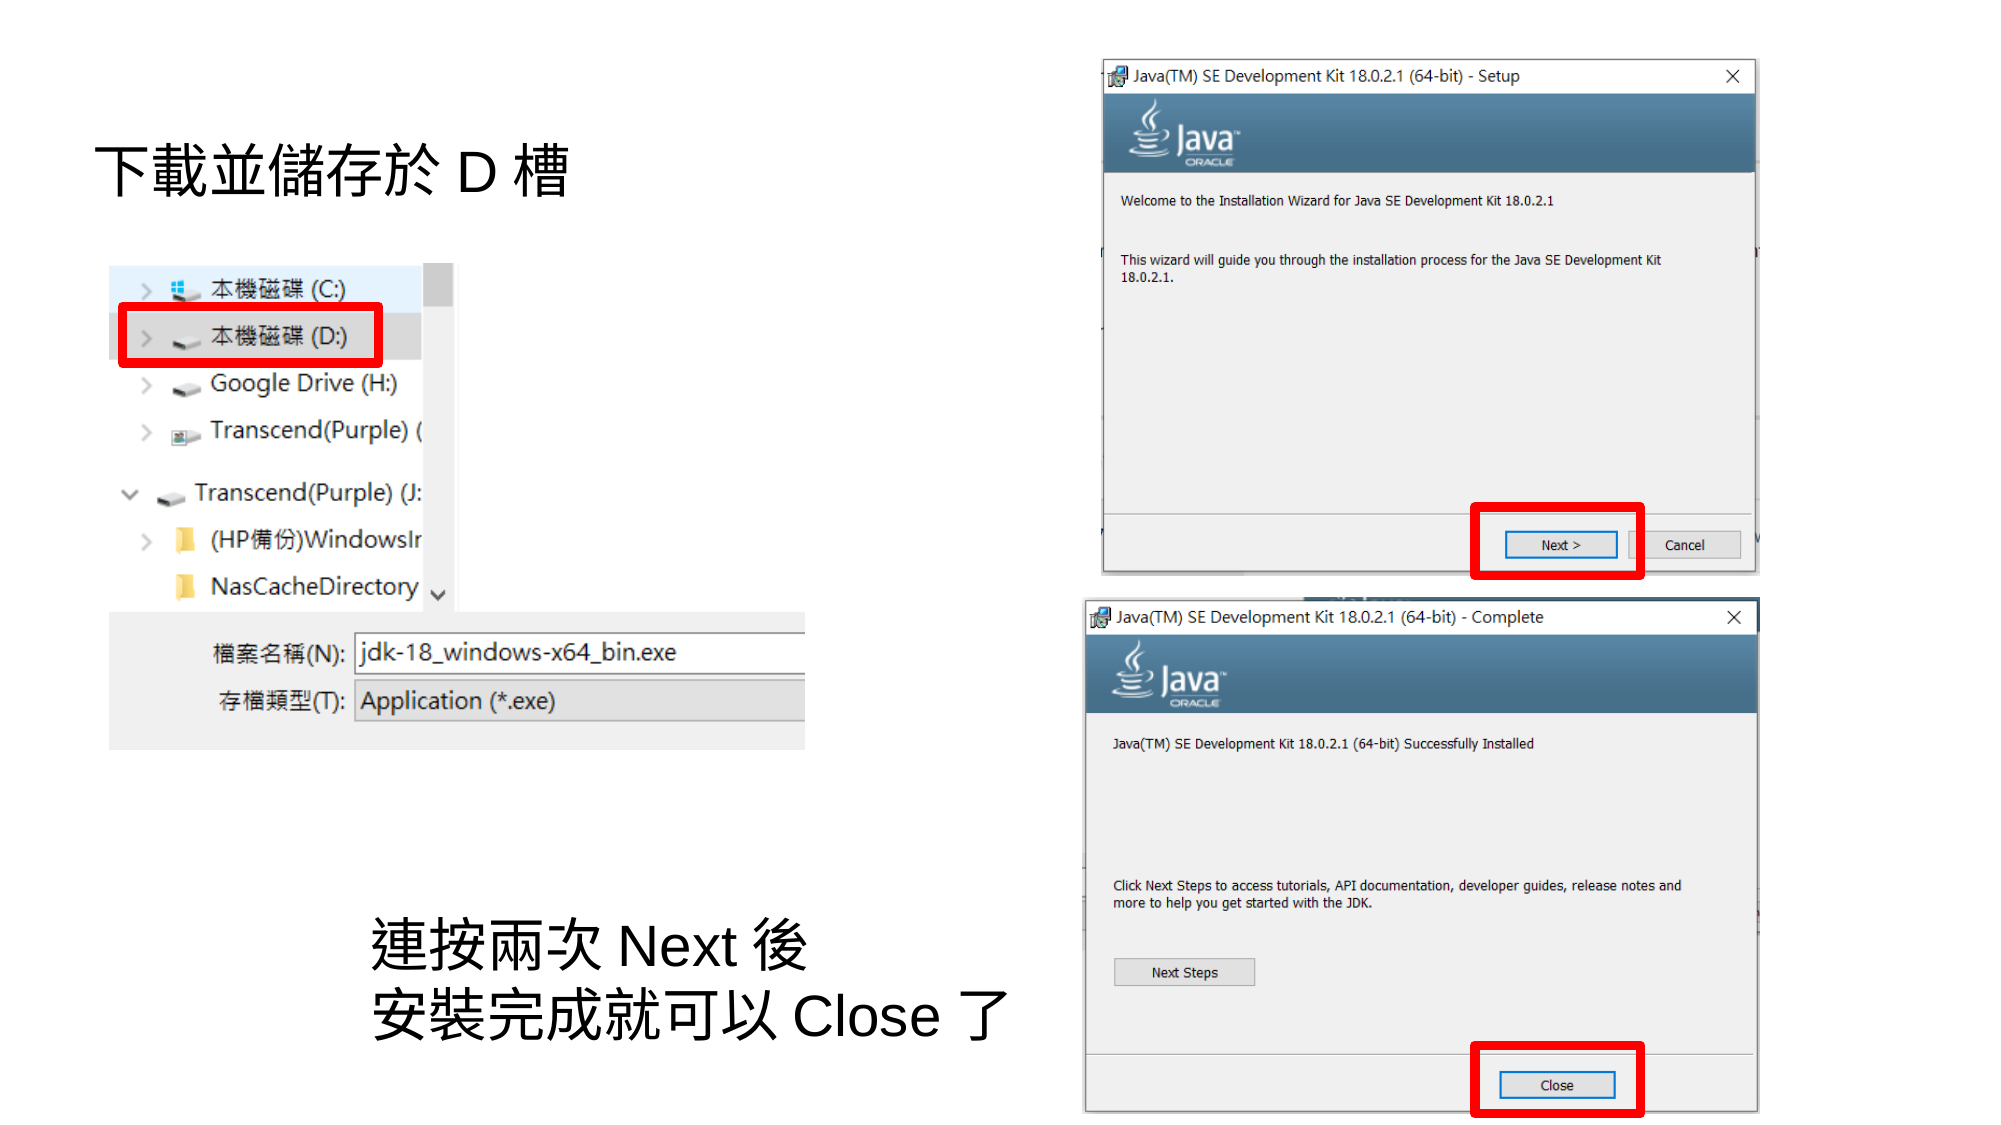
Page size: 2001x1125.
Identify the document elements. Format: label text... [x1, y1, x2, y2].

picture [1082, 597, 1760, 1114]
text_box 下載並儲存於D槽 [77, 127, 594, 212]
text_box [108, 263, 805, 751]
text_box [1101, 58, 1760, 576]
text_box 連按兩次Next後 安裝完成就可以Close了 [356, 900, 1067, 1056]
